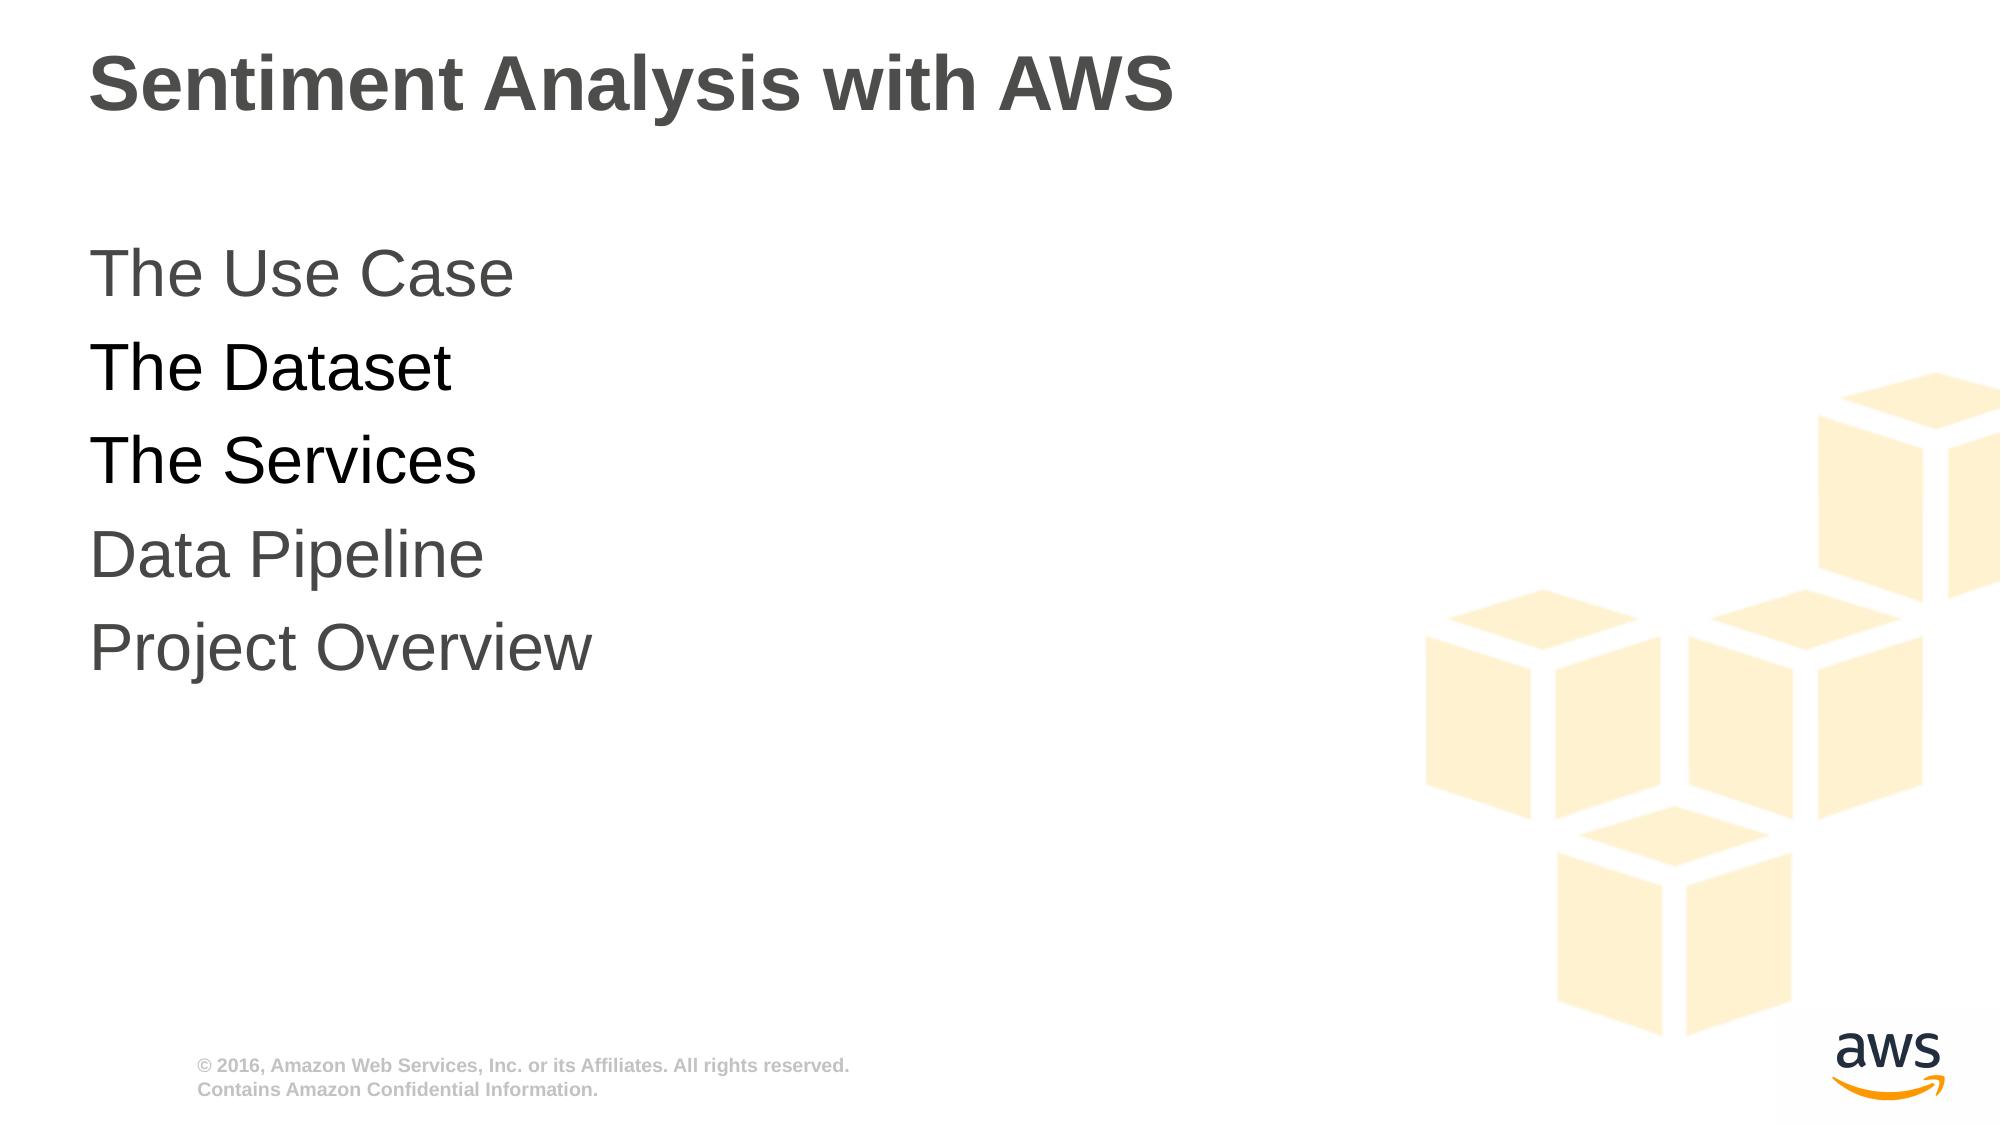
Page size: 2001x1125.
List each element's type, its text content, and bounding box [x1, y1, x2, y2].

list The Use Case The Dataset The Services Data Pipeline Project Overview [74, 222, 1870, 926]
title Sentiment Analysis with AWS [73, 25, 1869, 145]
picture [1418, 367, 2000, 1125]
